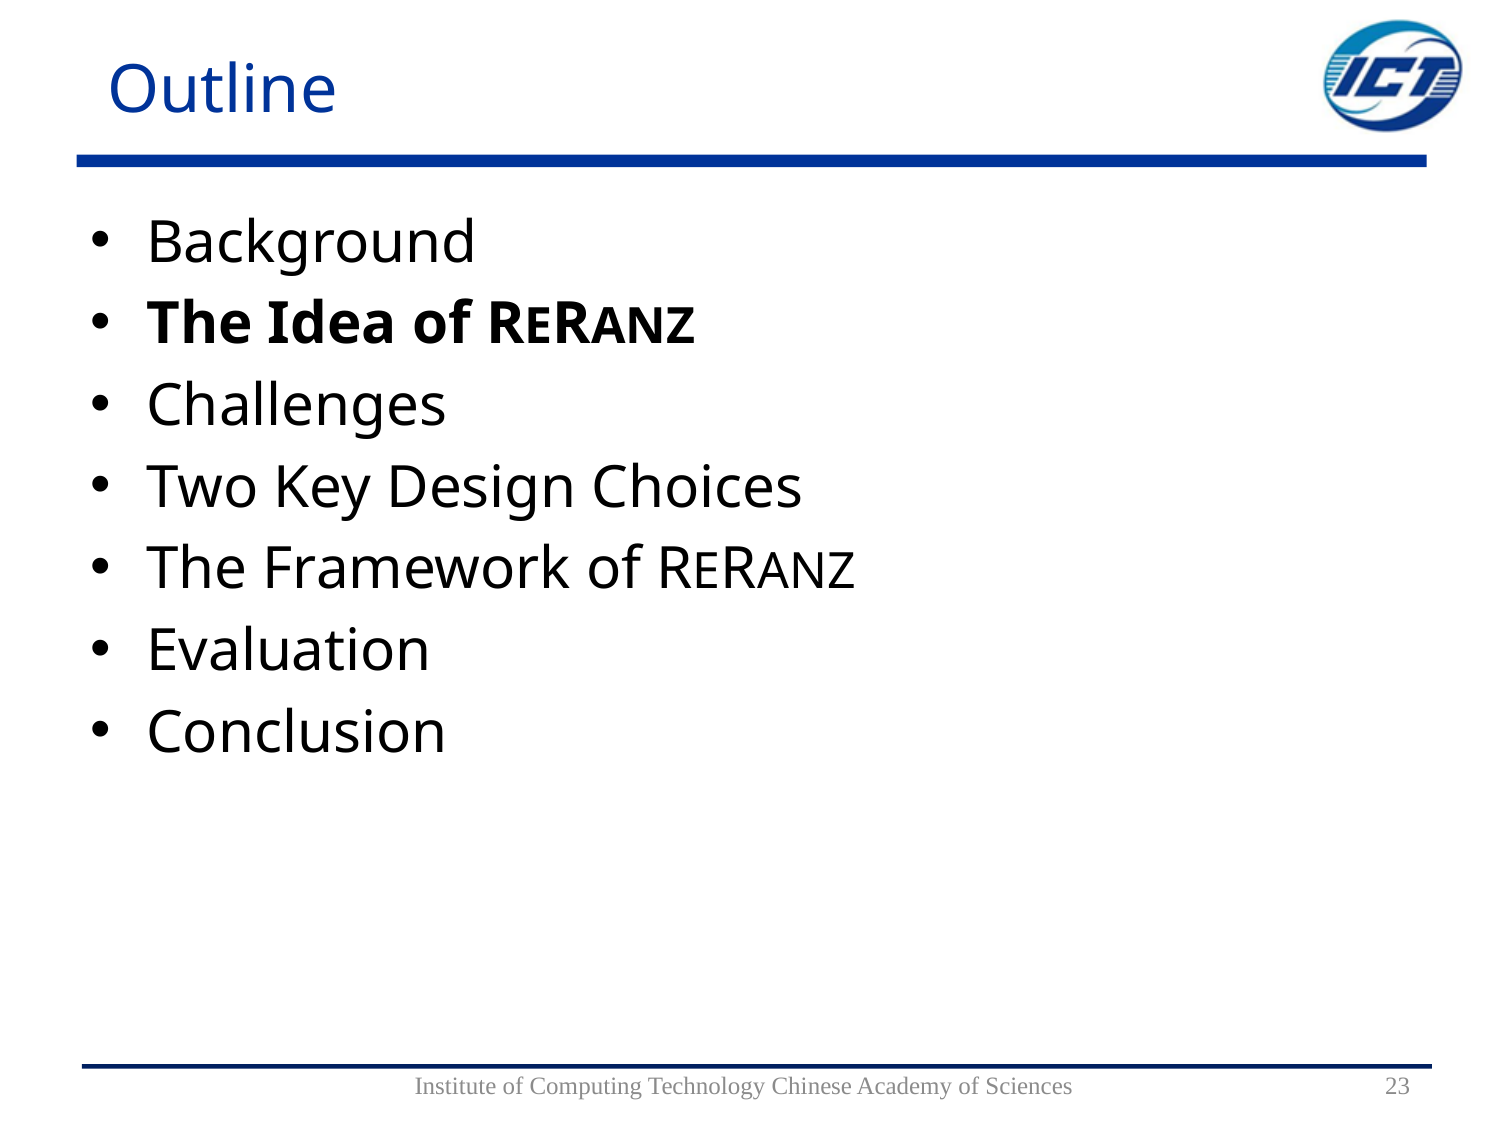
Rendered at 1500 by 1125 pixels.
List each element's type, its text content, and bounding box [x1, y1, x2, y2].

slide_number 23 [1246, 1066, 1425, 1103]
footer Institute of Computing Technology Chinese Academy of Sciences [242, 1066, 1246, 1103]
picture [1276, 0, 1500, 137]
list Background The Idea of RERANZ Challenges Two Key Design Choices The Framework of RERANZ Evaluation Conclusion [75, 196, 1425, 1047]
title Outline [75, 23, 1425, 149]
